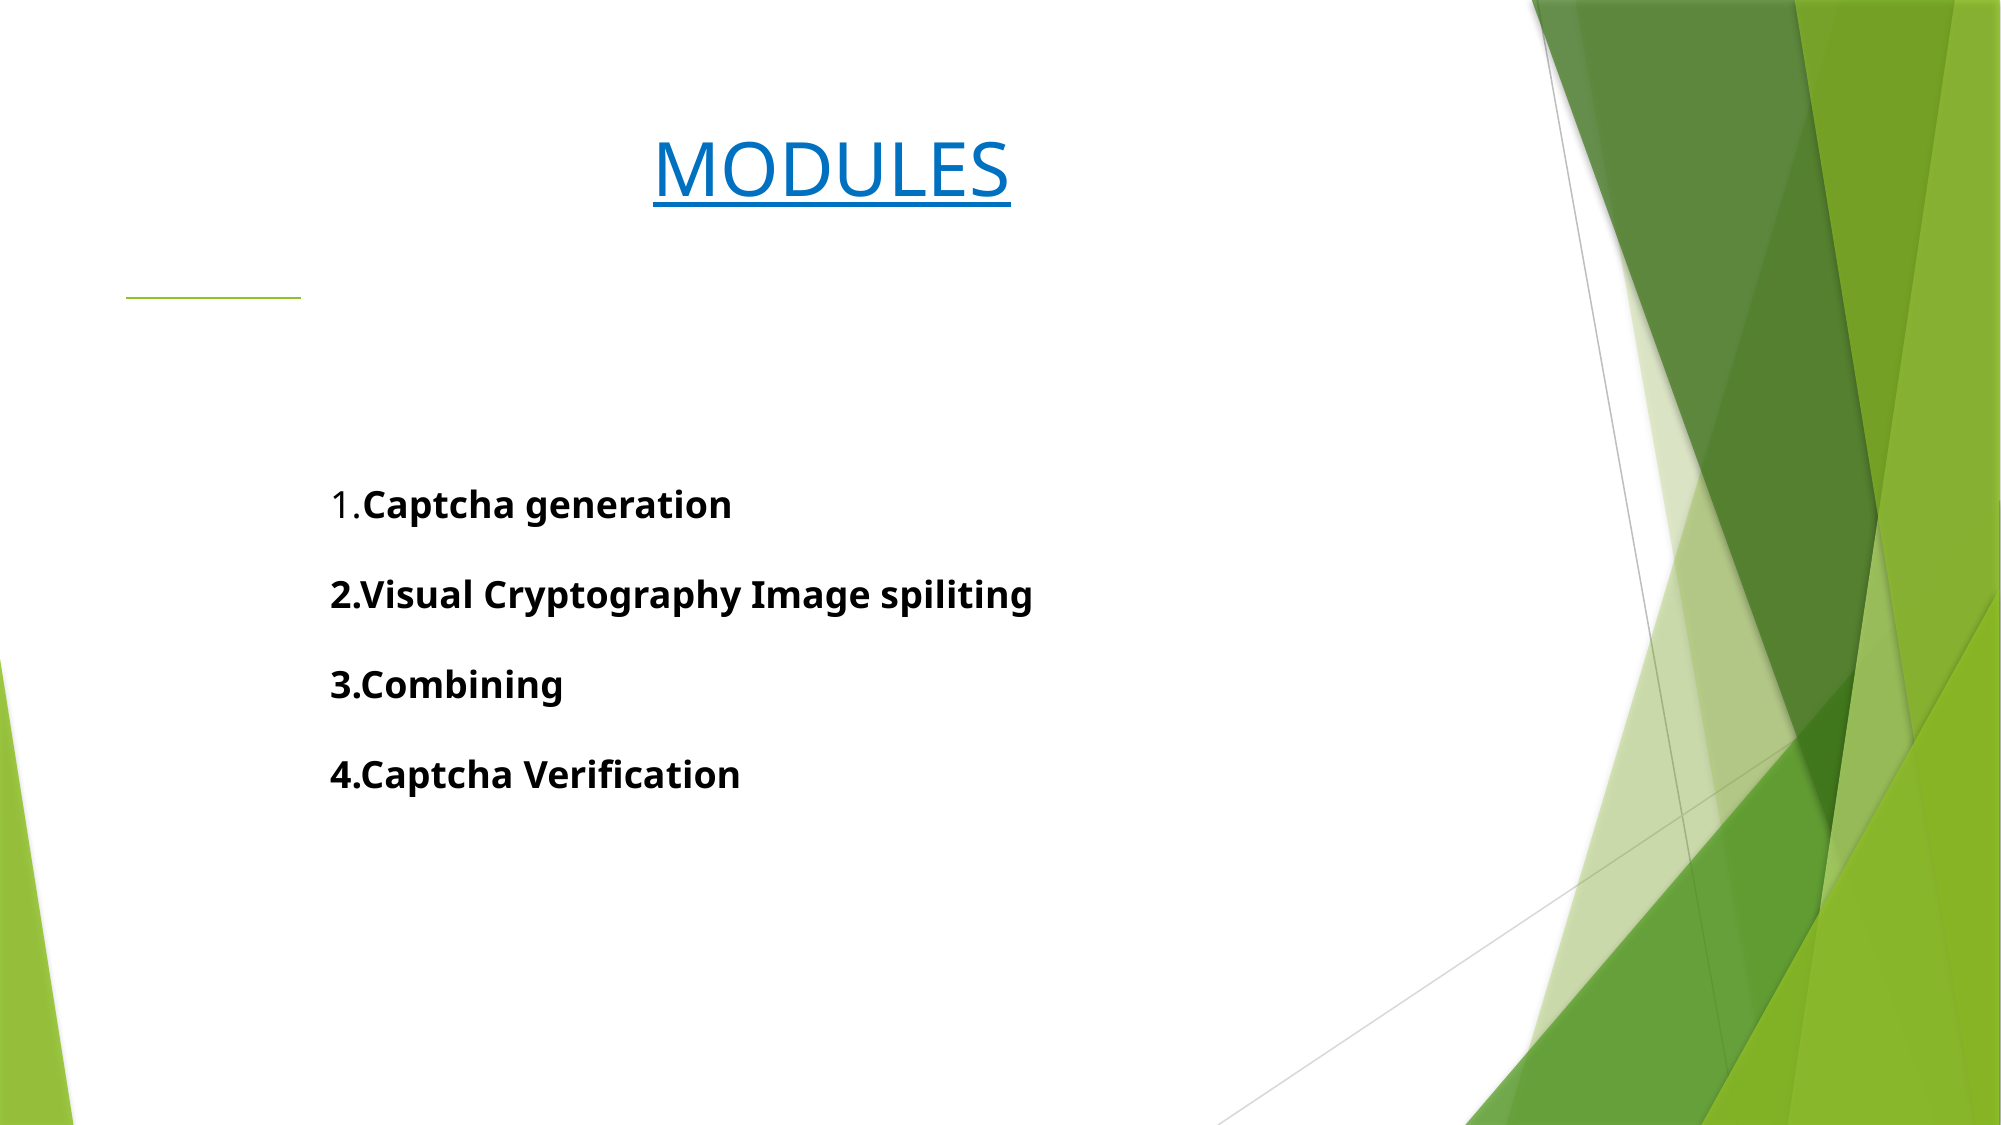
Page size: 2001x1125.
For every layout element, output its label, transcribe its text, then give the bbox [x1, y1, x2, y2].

title MODULES 1.Captcha generation 2.Visual Cryptography Image spiliting 3.Combining 4.Captcha Verification [111, 23, 1711, 1125]
